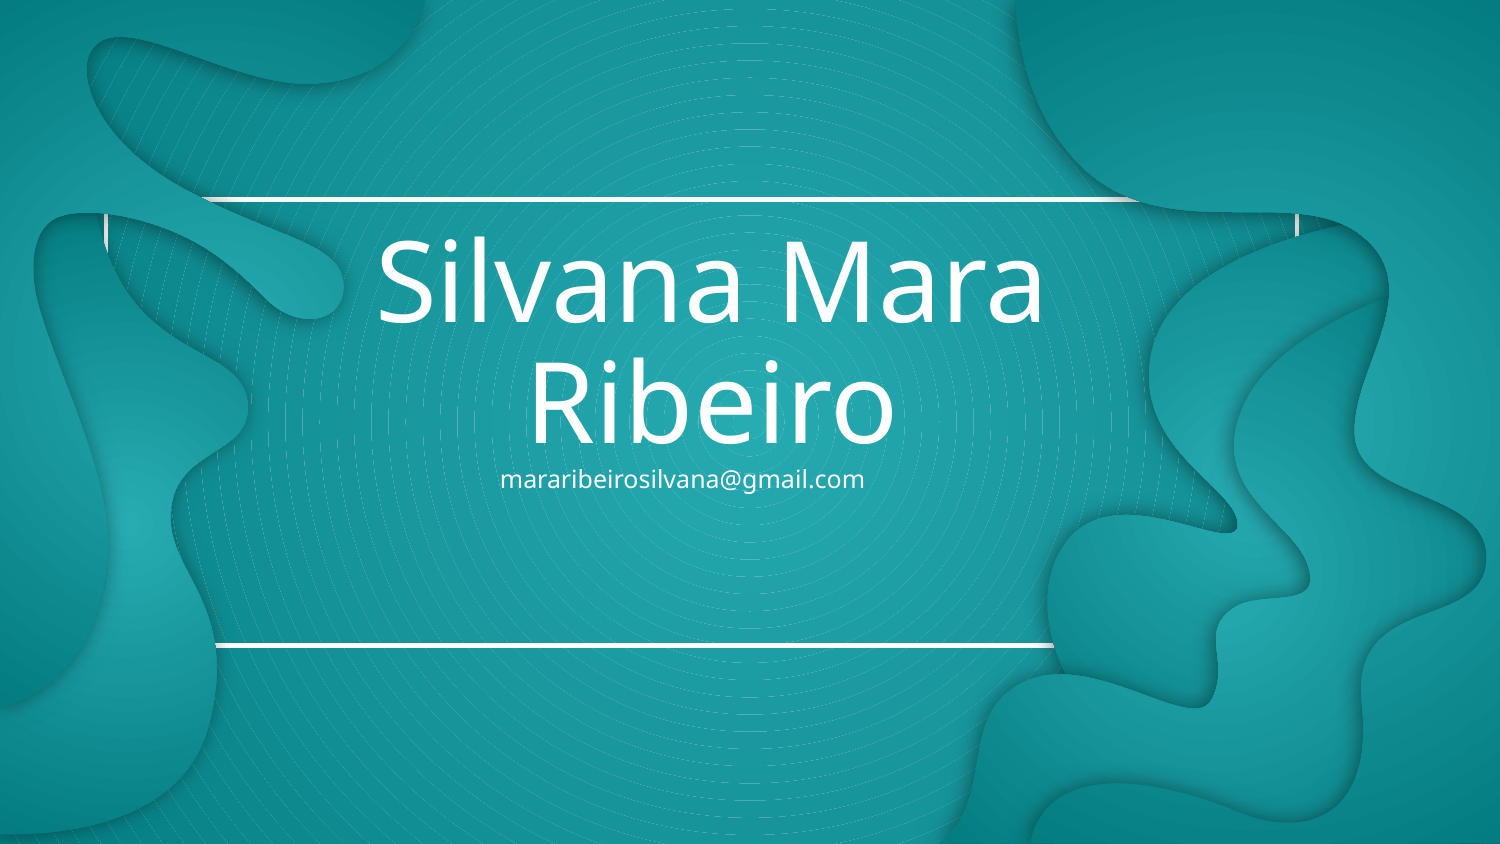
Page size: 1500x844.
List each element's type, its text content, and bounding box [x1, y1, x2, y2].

title Silvana Mara Ribeiro [168, 270, 1257, 474]
subtitle mararibeirosilvana@gmail.com [442, 461, 924, 524]
